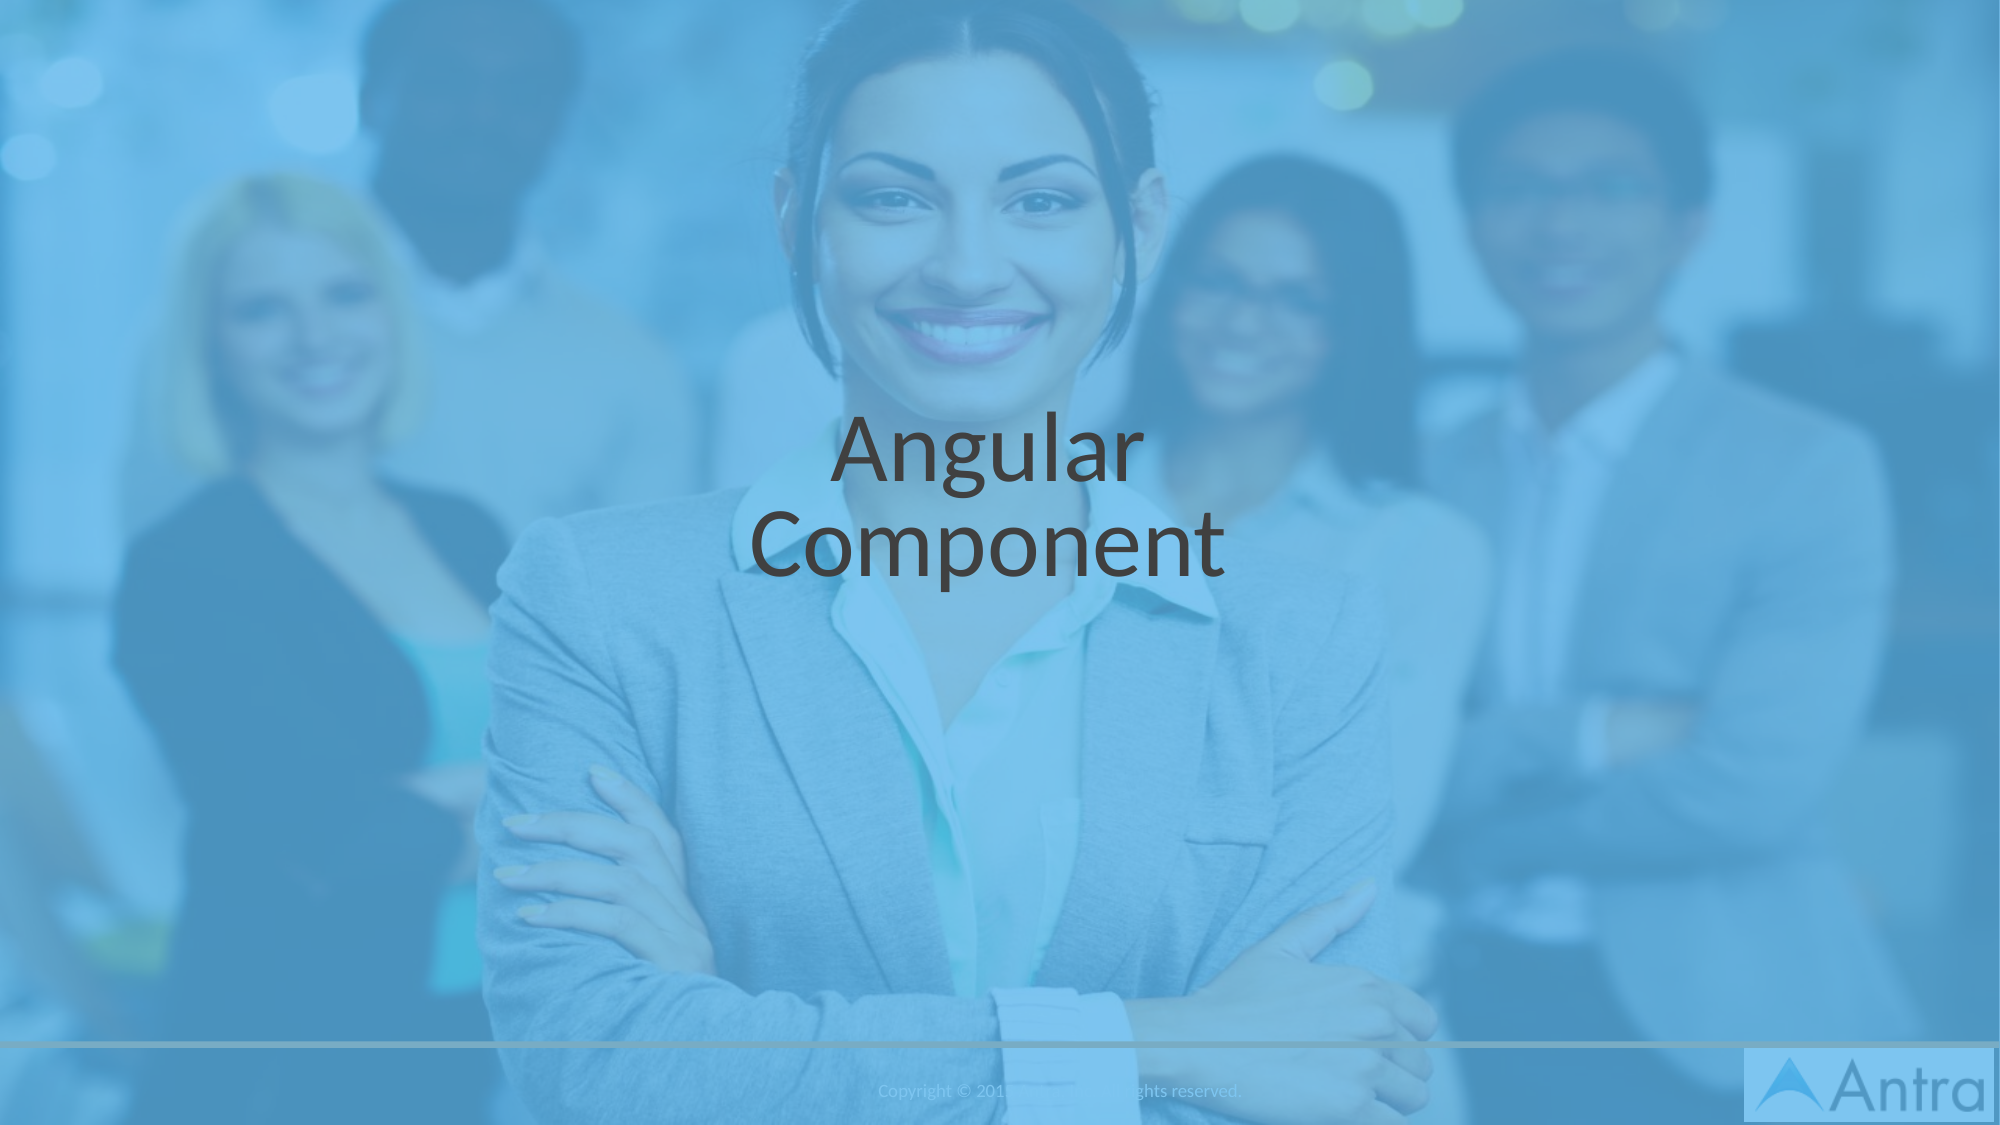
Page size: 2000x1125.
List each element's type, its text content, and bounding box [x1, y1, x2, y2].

title Angular Component [280, 354, 1719, 597]
